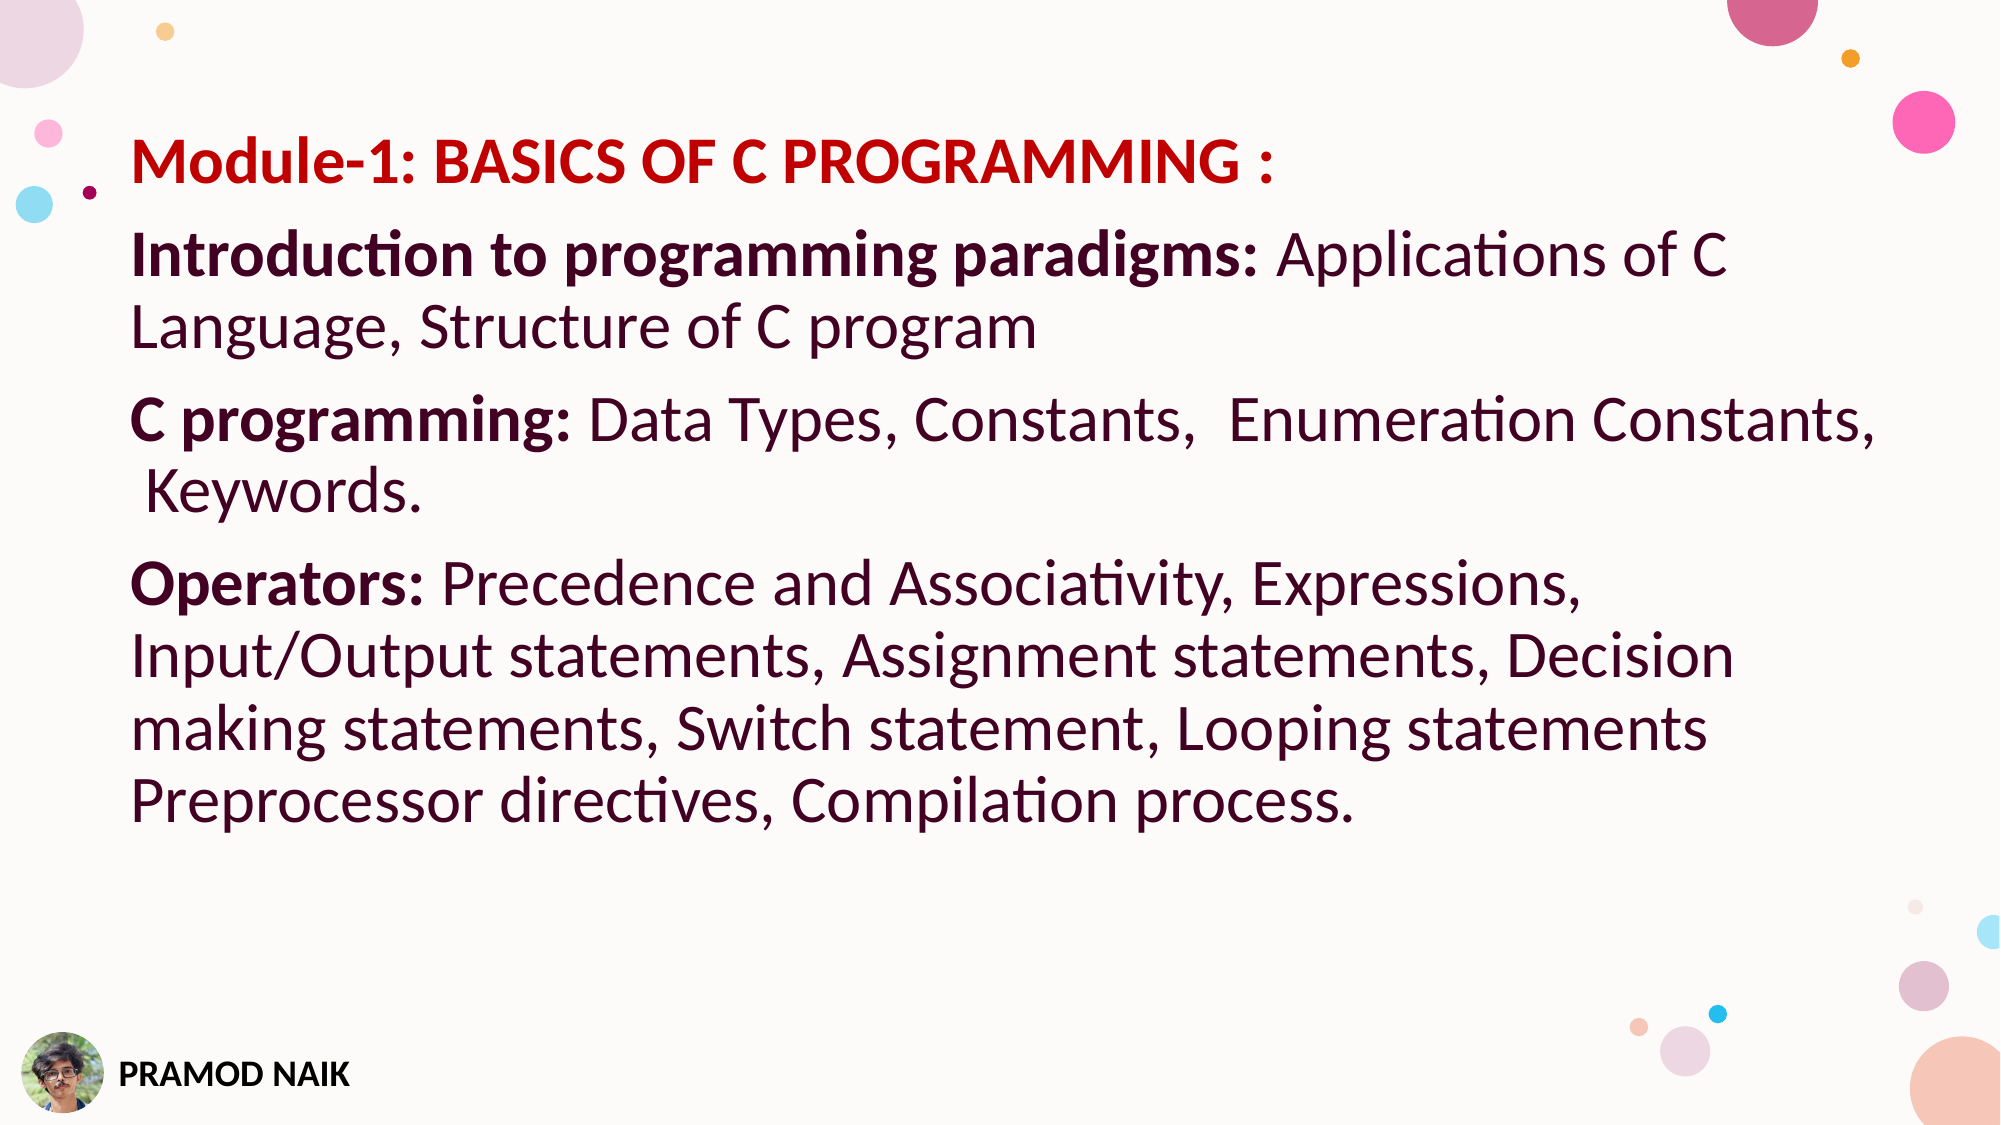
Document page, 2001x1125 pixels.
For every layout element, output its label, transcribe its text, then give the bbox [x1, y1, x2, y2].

list Module-1: BASICS OF C PROGRAMMING : Introduction to programming paradigms: Applications of C Language, Structure of C program C programming: Data Types, Constants, Enumeration Constants, Keywords. Operators: Precedence and Associativity, Expressions, Input/Output statements, Assignment statements, Decision making statements, Switch statement, Looping statements Preprocessor directives, Compilation process. [115, 117, 1904, 990]
picture [21, 1031, 104, 1114]
